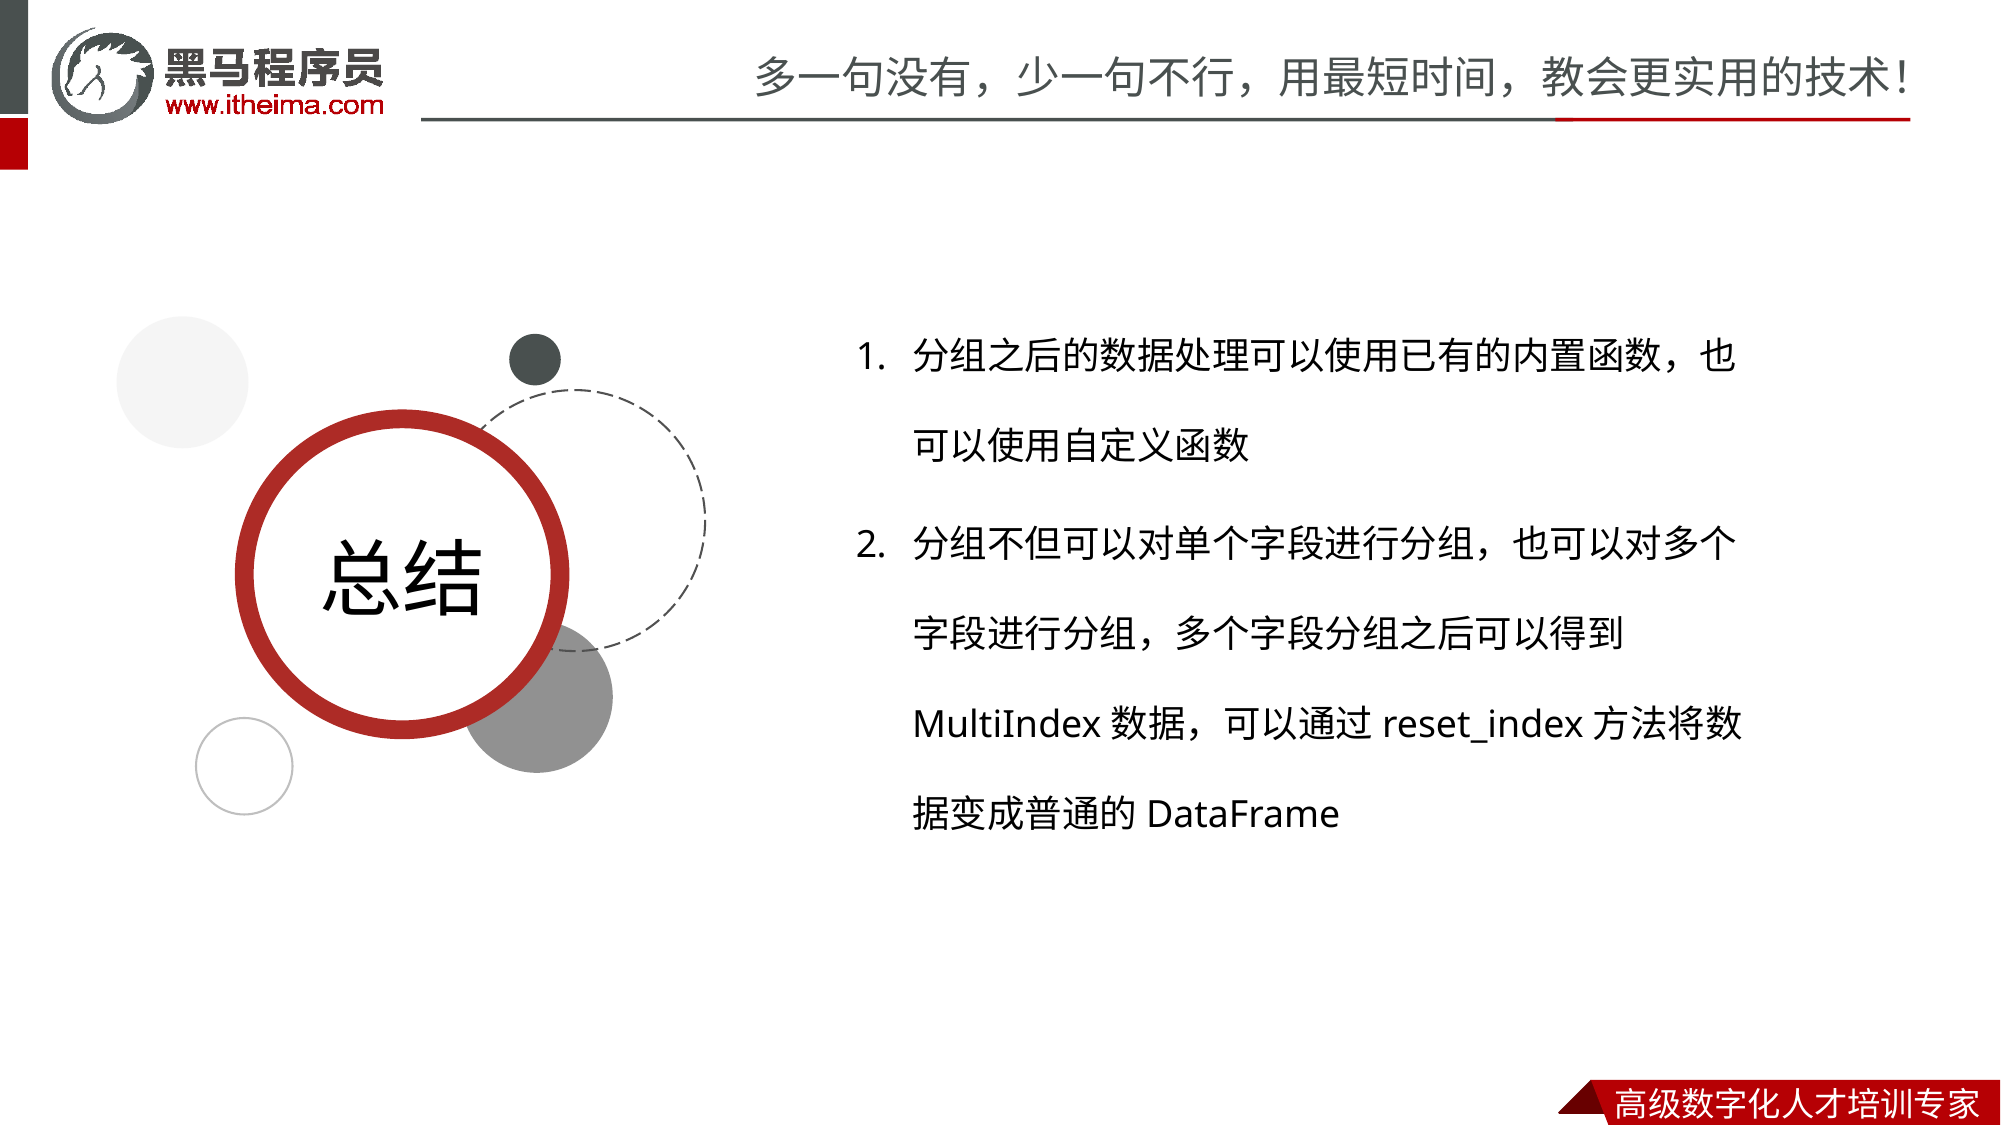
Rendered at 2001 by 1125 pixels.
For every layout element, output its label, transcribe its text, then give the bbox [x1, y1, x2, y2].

picture [50, 26, 384, 125]
list 分组之后的数据处理可以使用已有的内置函数，也可以使用自定义函数 分组不但可以对单个字段进行分组，也可以对多个字段进行分组，多个字段分组之后可以得到MultiIndex数据，可以通过reset_index方法将数据变成普通的DataFrame [841, 239, 1786, 980]
